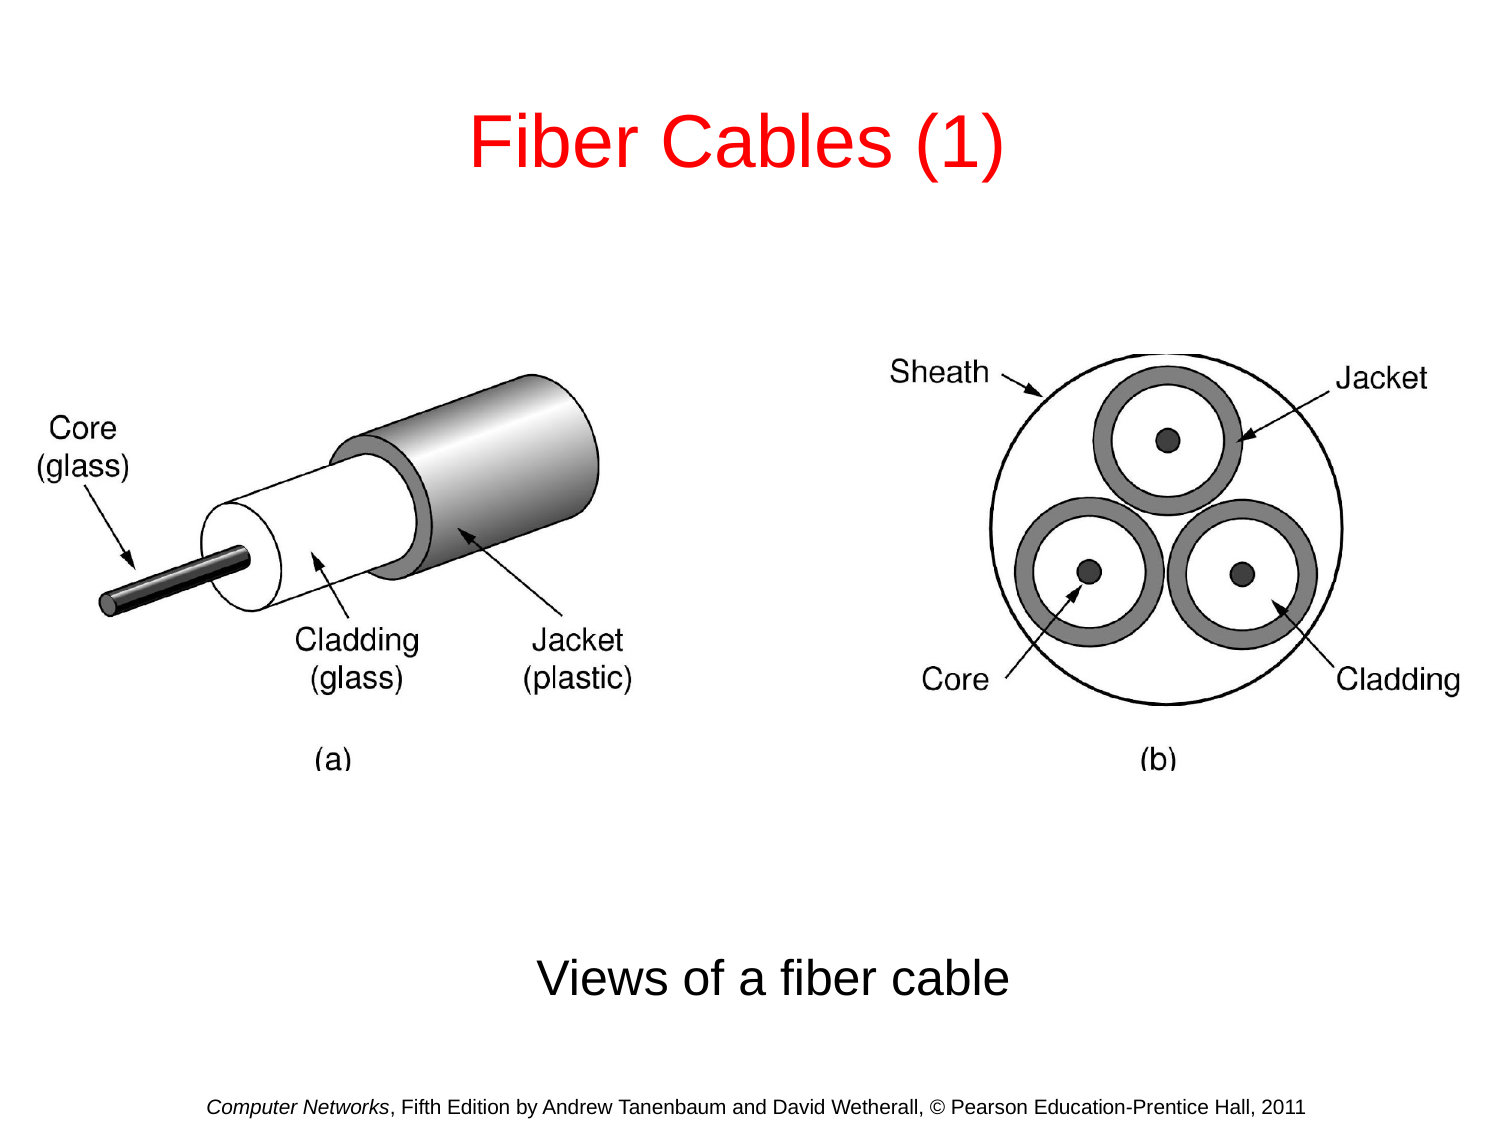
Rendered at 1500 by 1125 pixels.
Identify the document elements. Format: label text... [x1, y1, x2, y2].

text_box Computer Networks, Fifth Edition by Andrew Tanenbaum and David Wetherall, © Pearson Education-Prentice Hall, 2011 [49, 1087, 1463, 1125]
picture [0, 353, 1500, 771]
list Views of a fiber cable [47, 937, 1500, 1075]
title Fiber Cables (1) [62, 50, 1413, 225]
